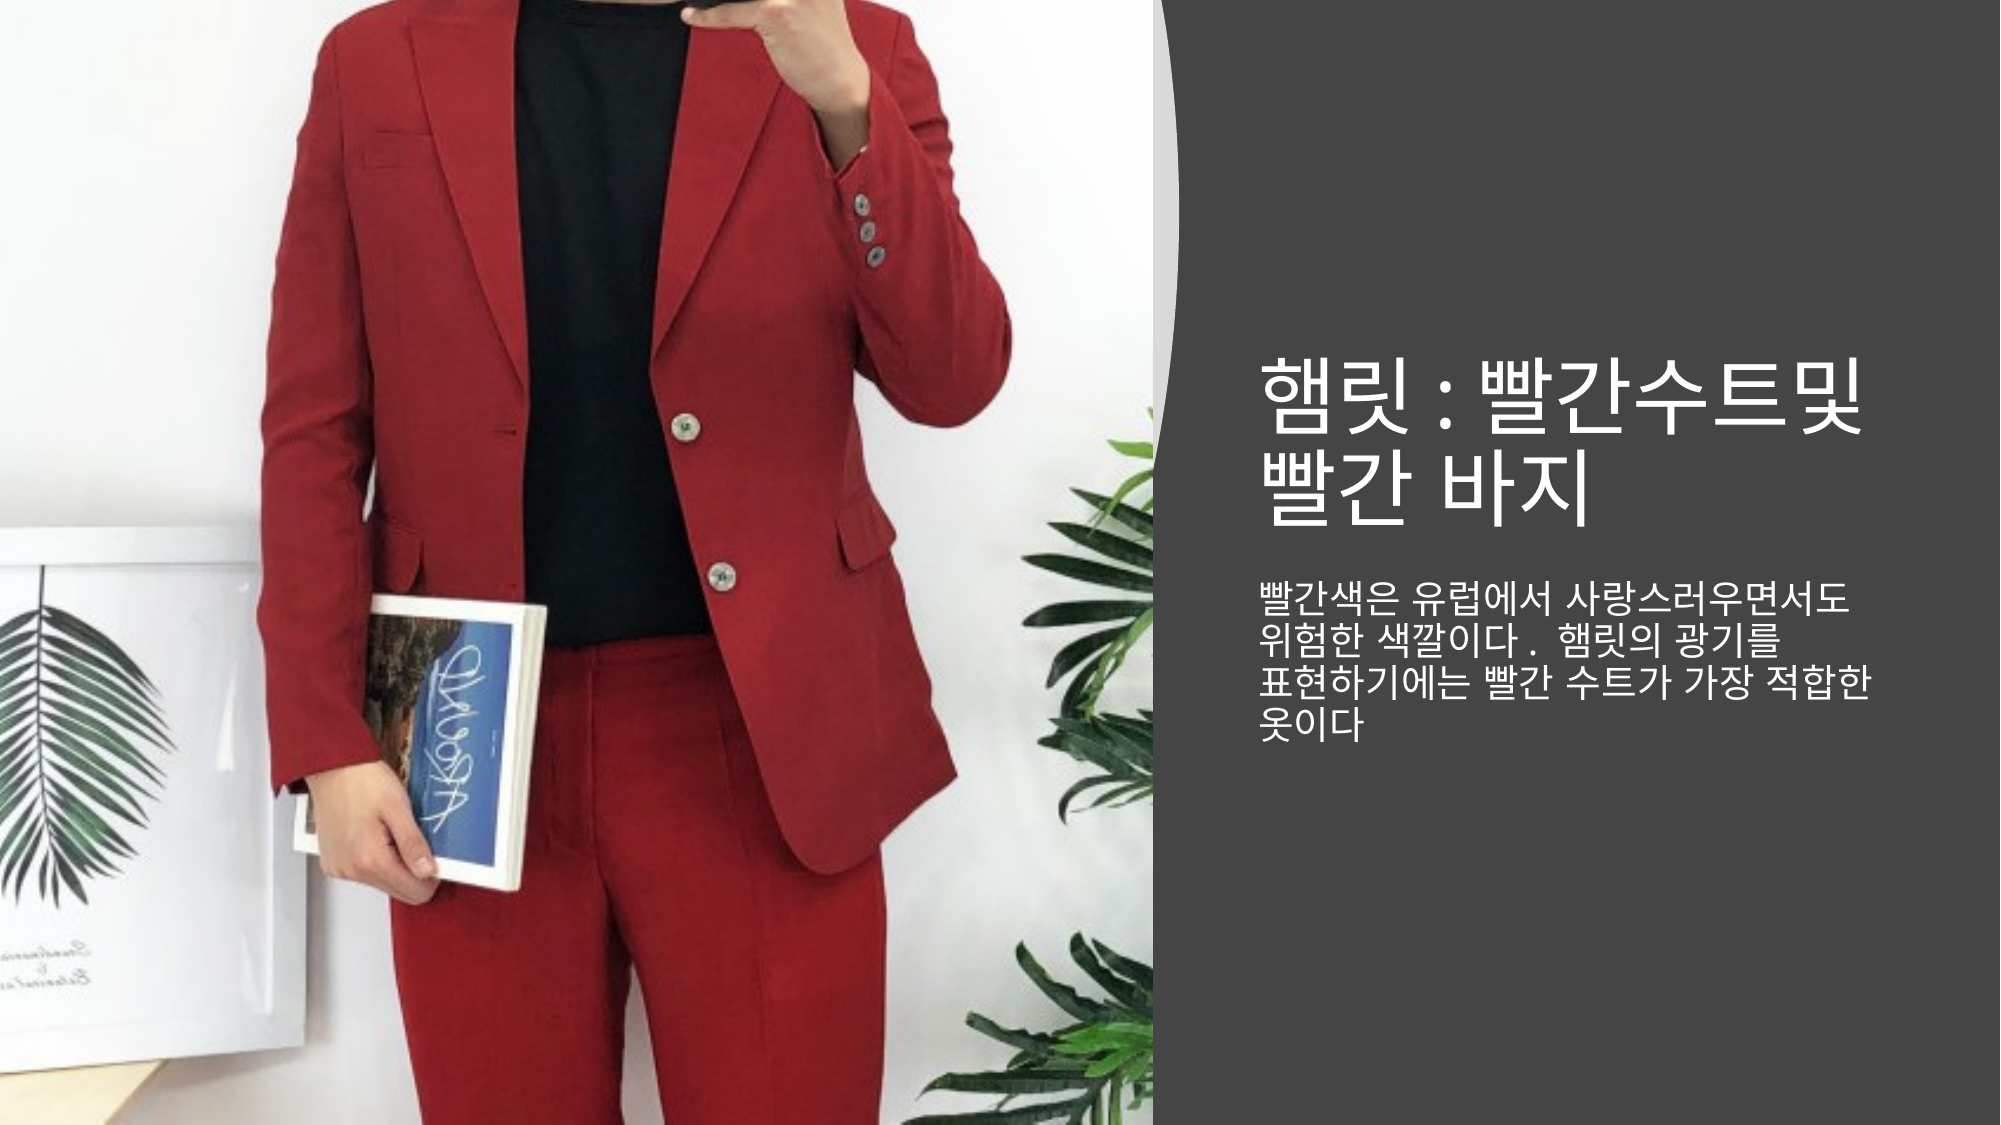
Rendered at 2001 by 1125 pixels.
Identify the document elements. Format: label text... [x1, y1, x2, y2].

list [0, 0, 1153, 1125]
title 햄릿:빨간수트및 빨간 바지 빨간색은 유럽에서 사랑스러우면서도 위험한 색깔이다. 햄릿의 광기를 표현하기에는 빨간 수트가 가장 적합한 옷이다 [1243, 281, 1914, 756]
text_box [1153, 0, 1181, 476]
